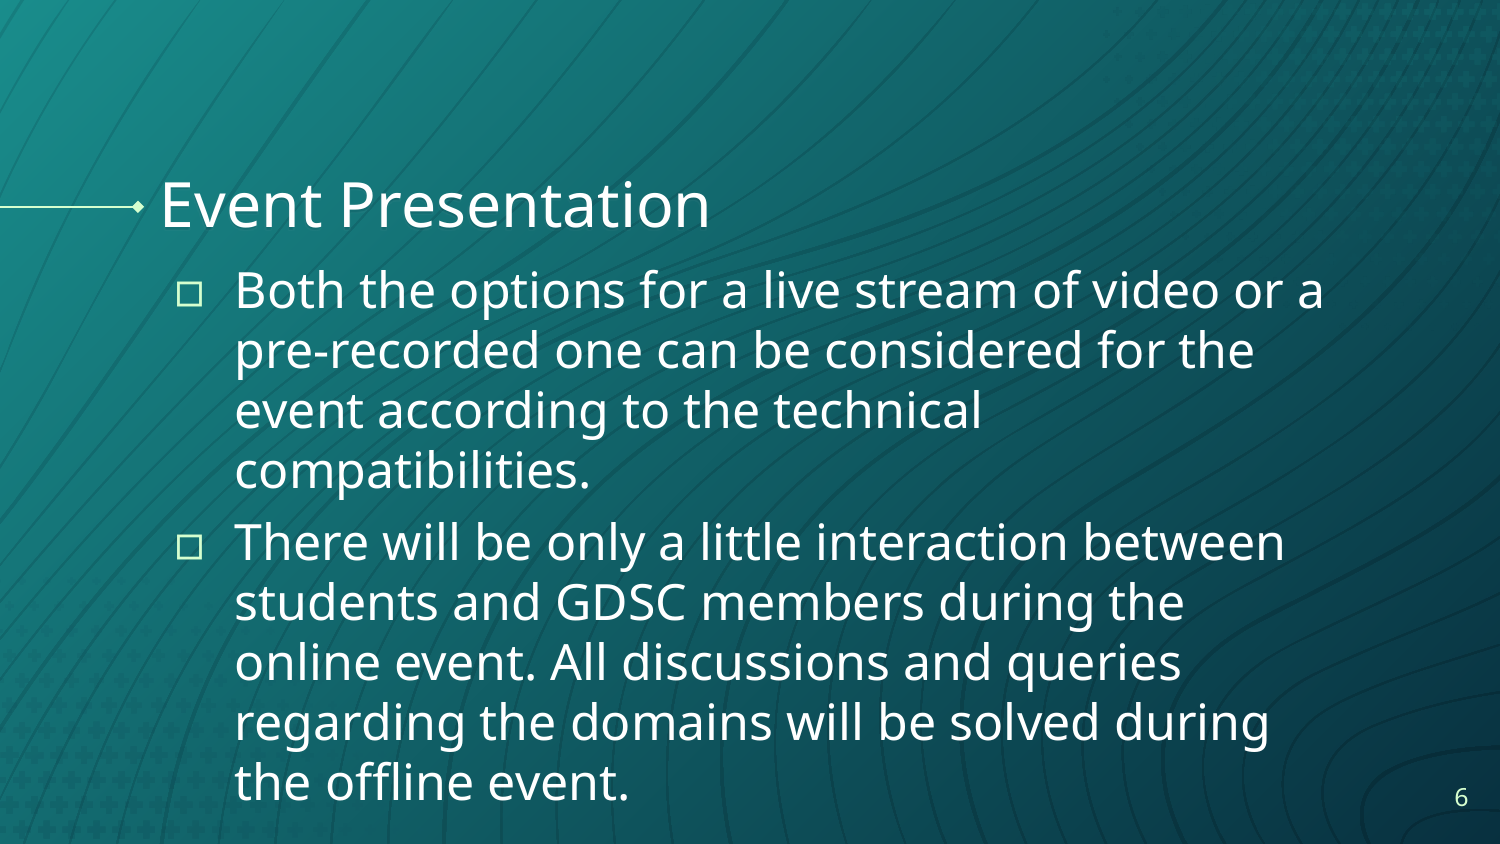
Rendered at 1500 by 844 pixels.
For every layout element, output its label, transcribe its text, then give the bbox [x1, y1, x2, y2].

slide_number 6 [1378, 766, 1469, 832]
list Both the options for a live stream of video or a pre-recorded one can be considered for the event according to the technical compatibilities. There will be only a little interaction between students and GDSC members during the online event. All discussions and queries regarding the domains will be solved during the offline event. [159, 258, 1340, 702]
title Event Presentation [159, 174, 1340, 240]
